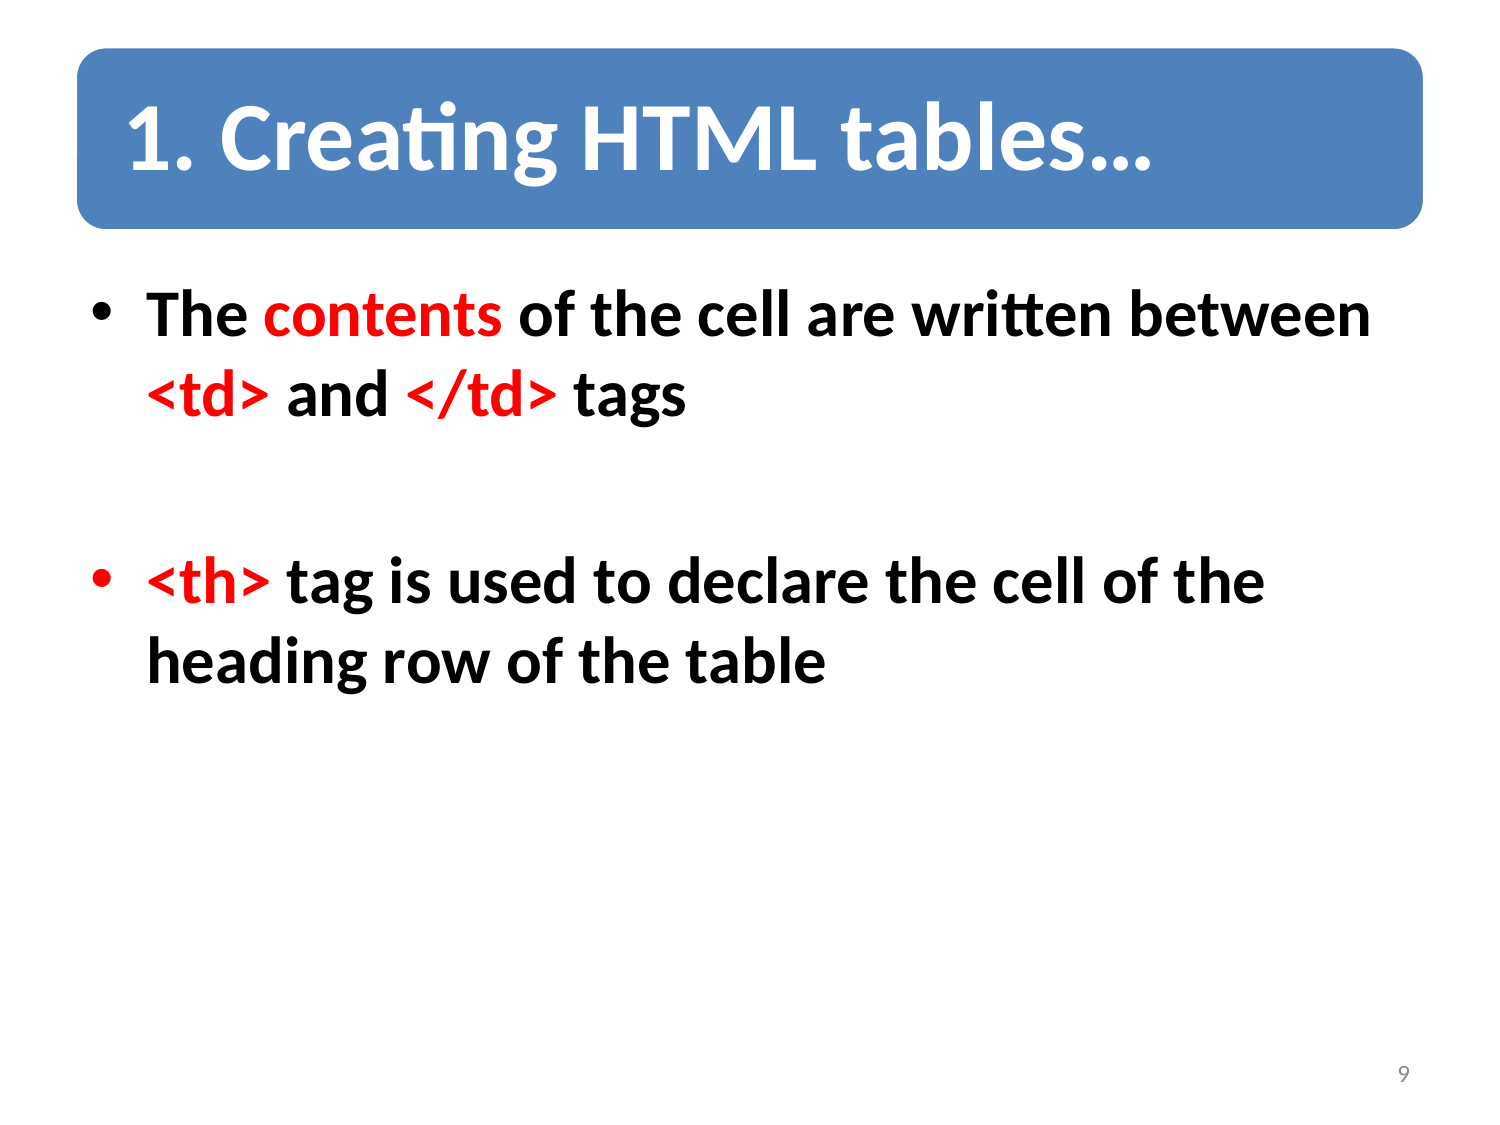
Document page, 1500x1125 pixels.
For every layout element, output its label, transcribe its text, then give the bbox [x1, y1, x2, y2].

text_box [74, 44, 1426, 233]
list The contents of the cell are written between <td> and </td> tags <th> tag is used to declare the cell of the heading row of the table [75, 262, 1425, 1005]
slide_number 9 [1074, 1042, 1425, 1103]
